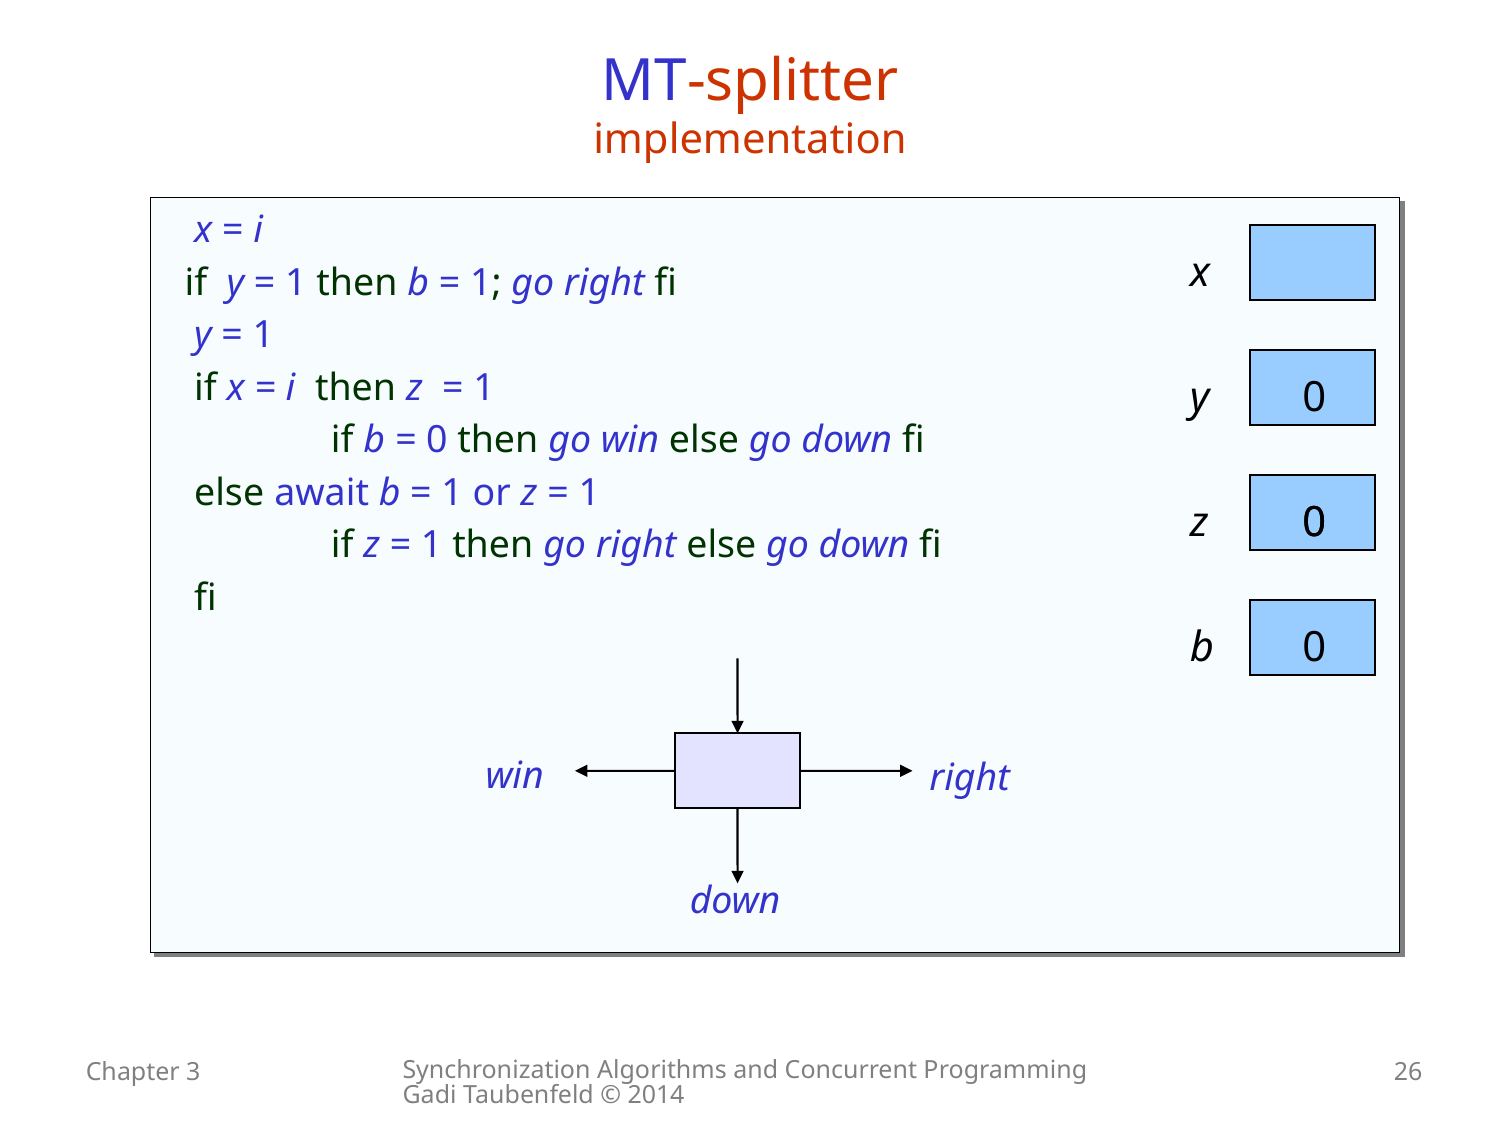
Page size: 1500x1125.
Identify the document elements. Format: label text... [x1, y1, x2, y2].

text_box right [914, 722, 1090, 806]
text_box x [1175, 212, 1225, 303]
text_box [1250, 224, 1375, 300]
list x = i if y = 1 then b = 1; go right fi y = 1 if x = i then z = 1 if b = 0 then go win else go down fi else await b = 1 or z = 1 if z = 1 then go right else go down fi fi [150, 197, 1400, 953]
text_box y [1175, 337, 1225, 428]
text_box b [1175, 587, 1225, 678]
text_box [675, 733, 800, 809]
text_box down [675, 845, 850, 929]
text_box [1250, 349, 1287, 425]
text_box [731, 658, 744, 734]
text_box 0 [1287, 462, 1338, 553]
text_box win [470, 720, 646, 804]
text_box [1250, 599, 1287, 675]
text_box [799, 764, 913, 778]
text_box MT-splitter implementation [112, 33, 1388, 171]
text_box 0 [1287, 337, 1338, 428]
text_box 0 [1287, 587, 1338, 678]
text_box [1250, 474, 1287, 550]
text_box [1338, 599, 1375, 675]
text_box z [1175, 462, 1225, 553]
footer Synchronization Algorithms and Concurrent Programming Gadi Taubenfeld © 2014 [387, 1045, 1113, 1121]
text_box [1338, 474, 1375, 550]
text_box [1338, 349, 1375, 425]
slide_number Chapter 3 [70, 1047, 384, 1123]
